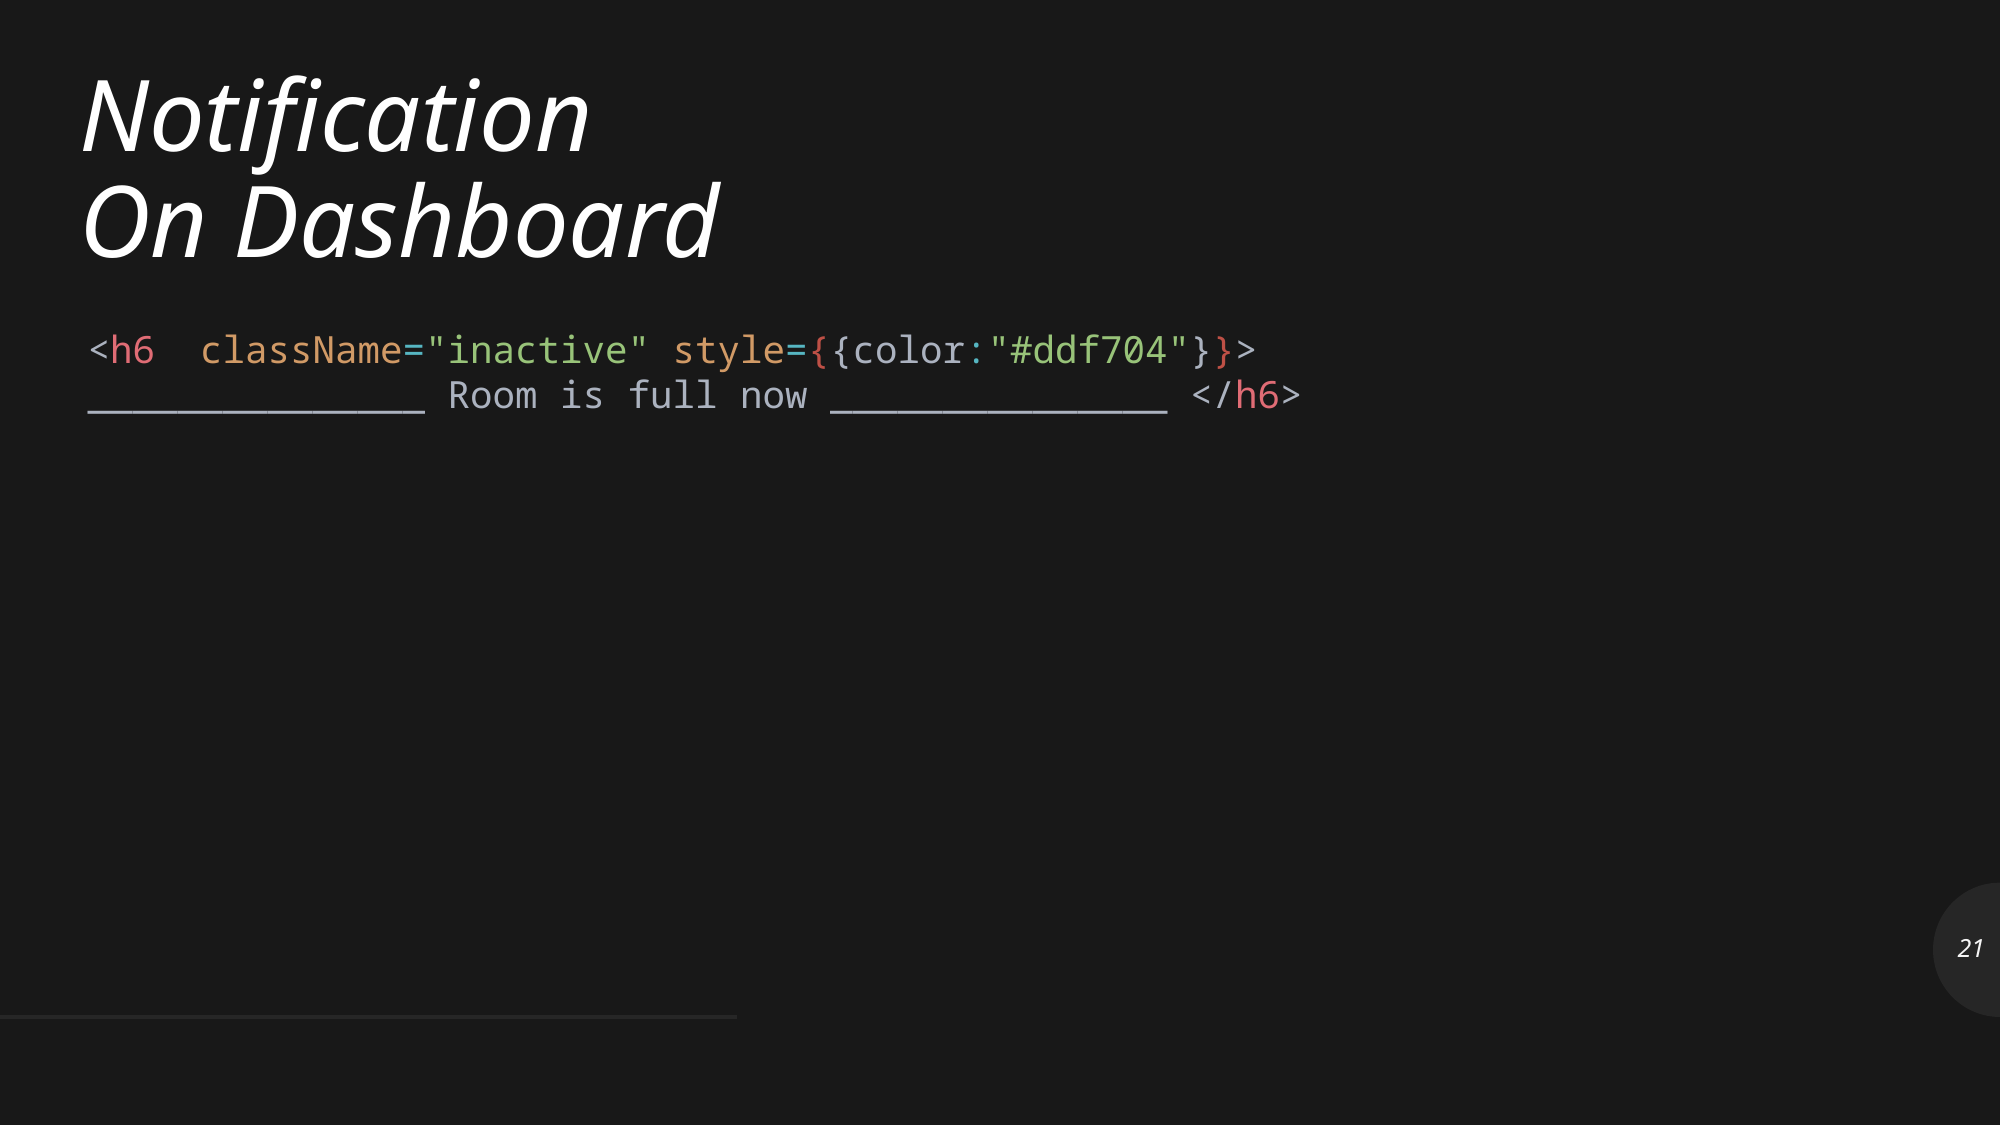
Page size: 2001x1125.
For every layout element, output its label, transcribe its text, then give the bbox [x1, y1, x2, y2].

slide_number 21 [1933, 919, 2000, 980]
text_box <h6 className="inactive" style={{color:"#ddf704"}}> _______________ Room is full now _______________ </h6> [50, 319, 2000, 424]
title Notification On Dashboard [64, 58, 742, 291]
